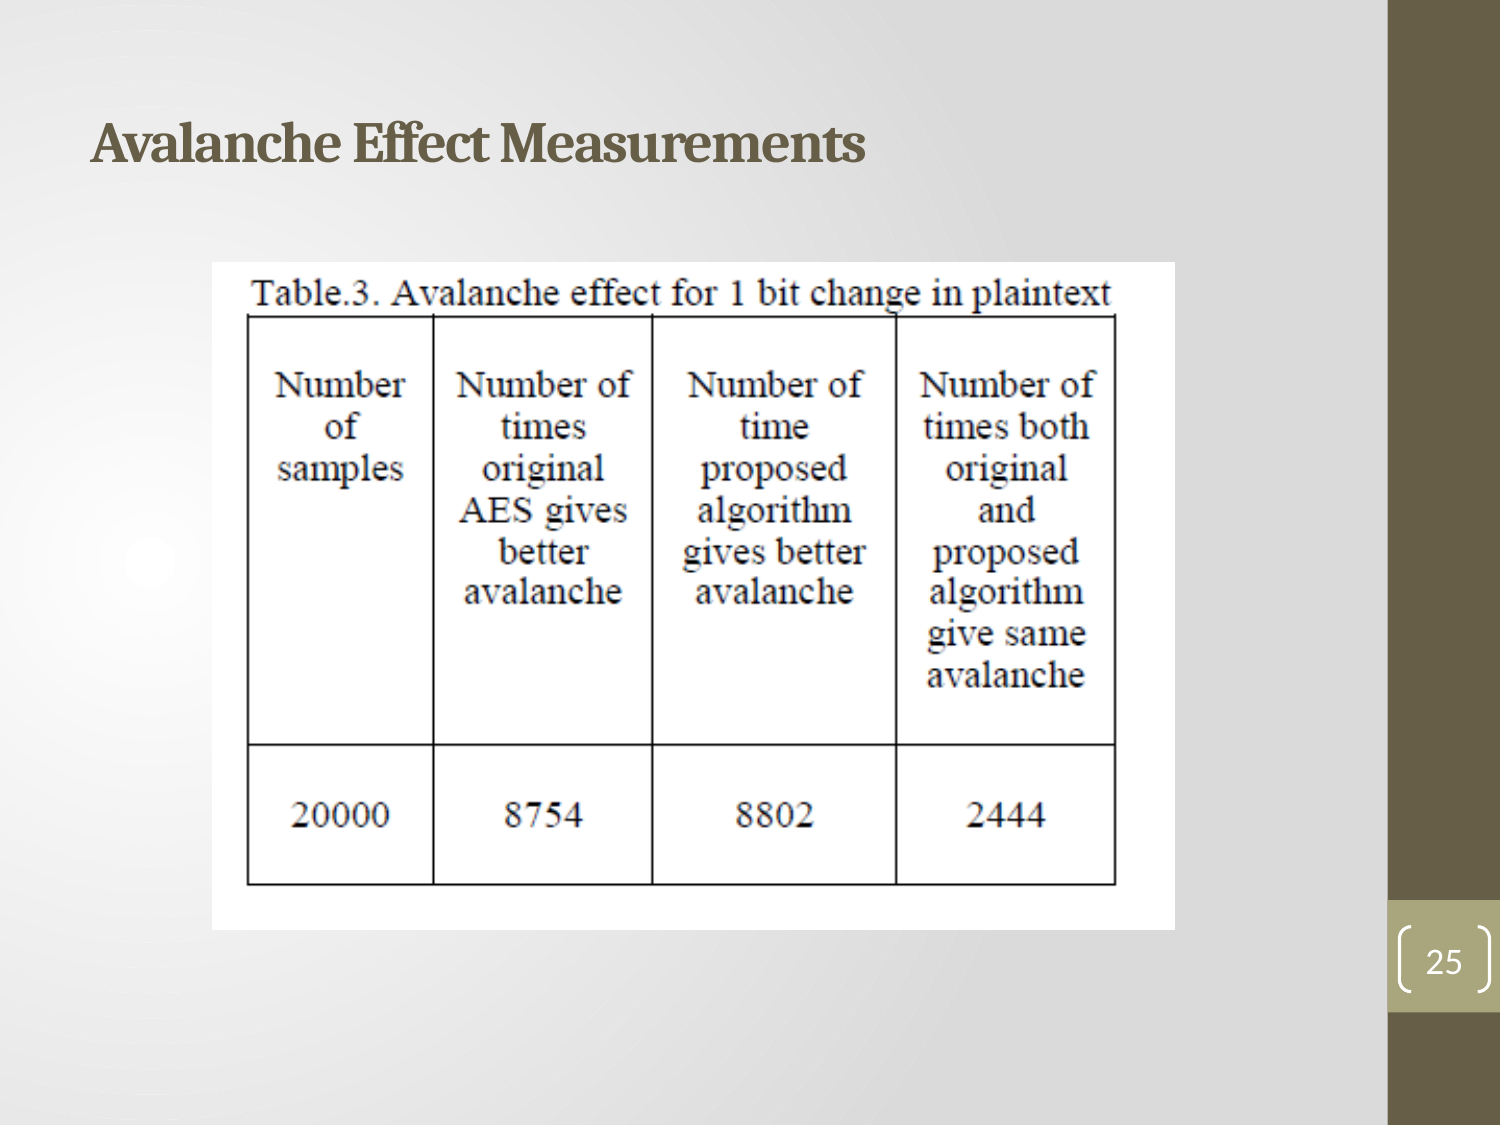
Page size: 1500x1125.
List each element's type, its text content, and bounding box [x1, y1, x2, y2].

slide_number 25 [1397, 925, 1492, 994]
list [211, 261, 1176, 930]
title Avalanche Effect Measurements [75, 45, 1325, 233]
